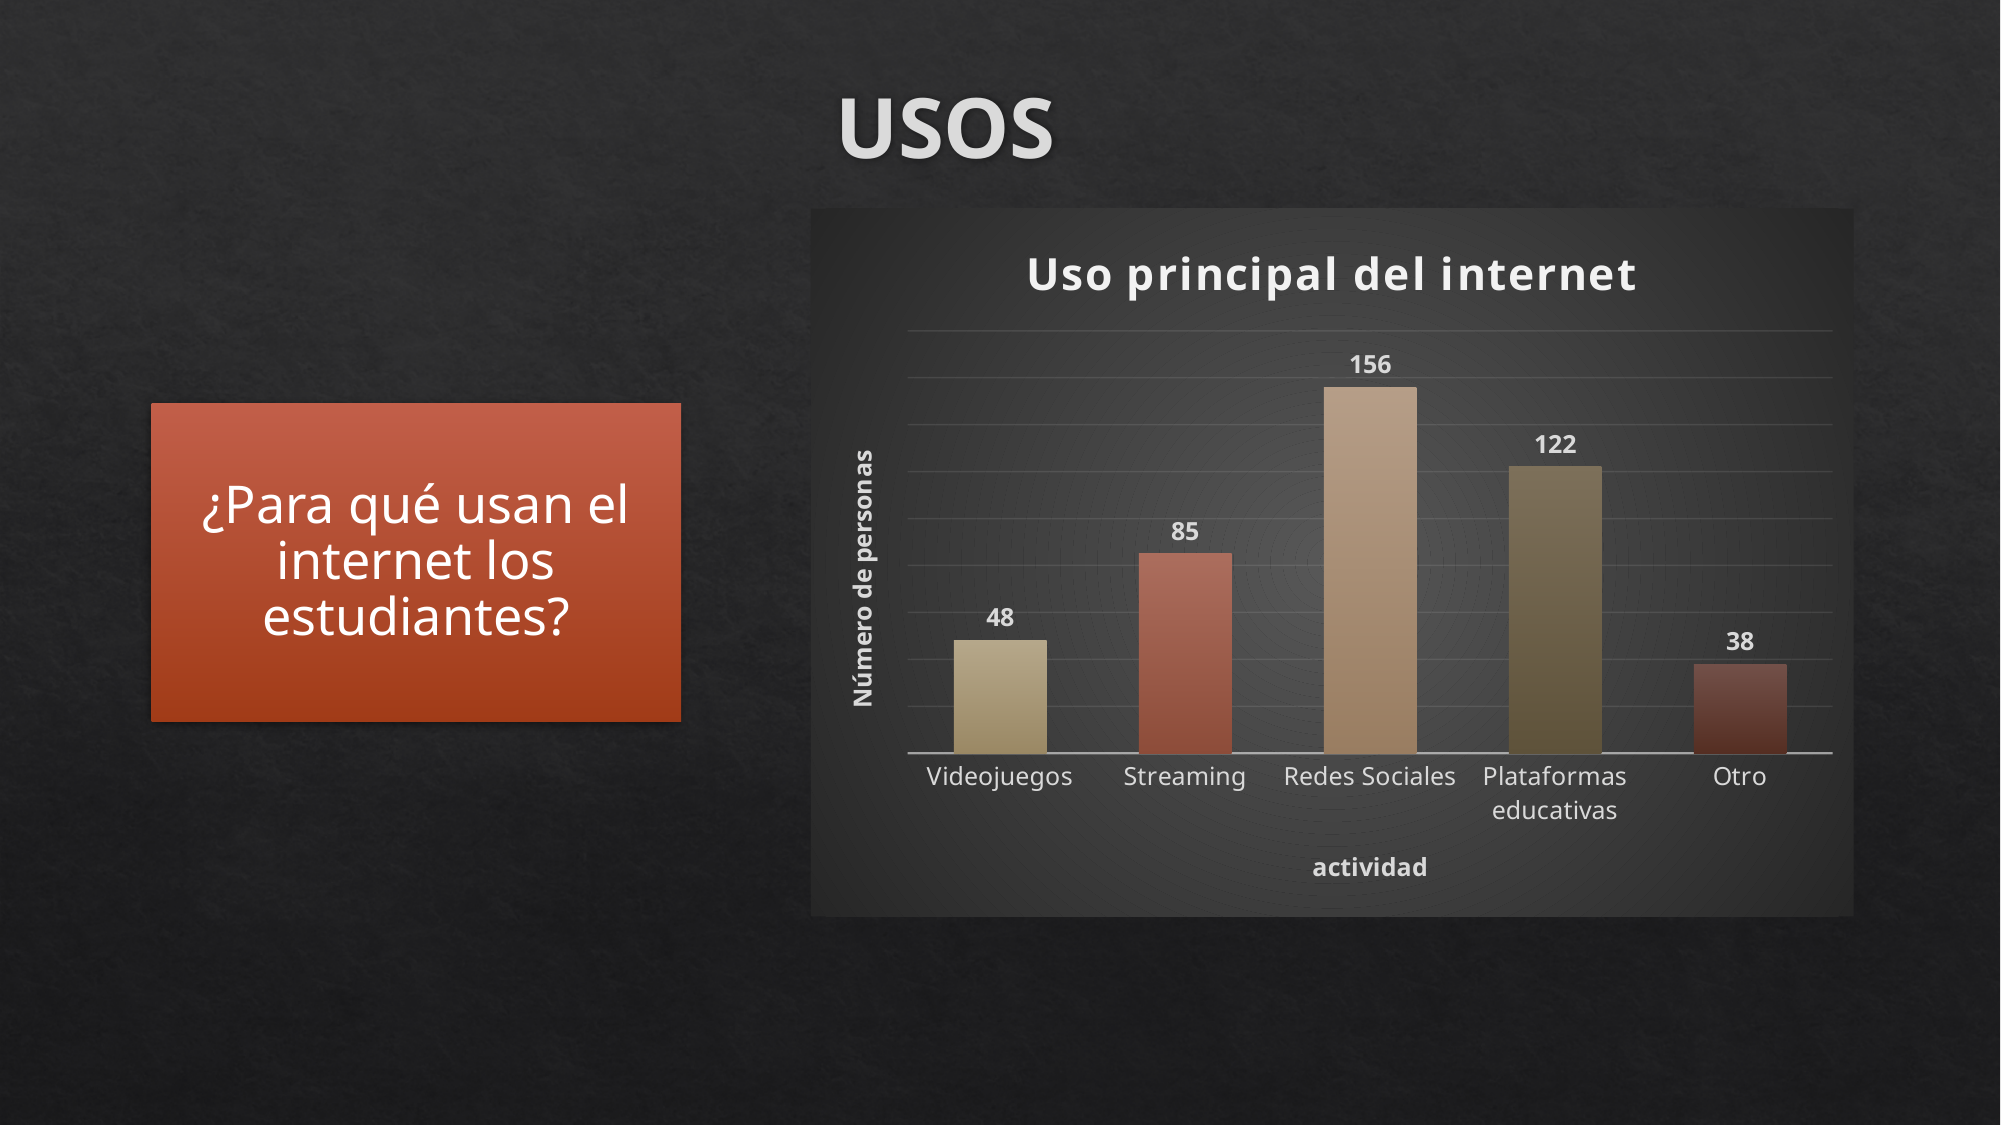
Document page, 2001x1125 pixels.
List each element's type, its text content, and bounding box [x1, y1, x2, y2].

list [0, 403, 802, 722]
chart [810, 208, 1854, 917]
title USOS [96, 45, 1795, 205]
